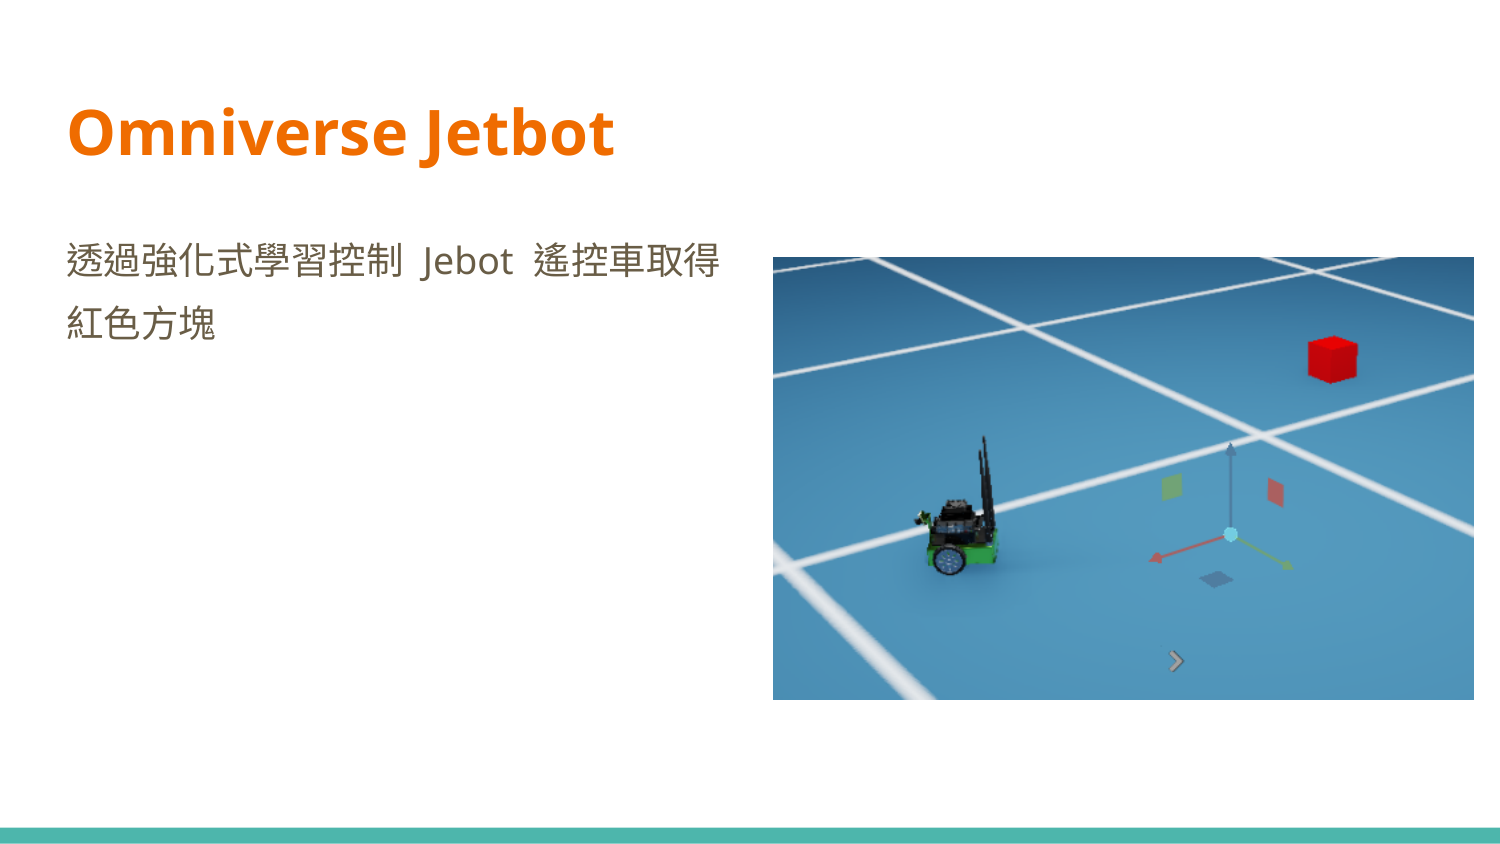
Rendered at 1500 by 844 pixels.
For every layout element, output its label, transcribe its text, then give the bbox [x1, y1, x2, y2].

list 透過強化式學習控制 Jebot 遙控車取得紅色方塊 [51, 207, 750, 750]
picture [773, 256, 1474, 701]
title Omniverse Jetbot [51, 72, 1449, 189]
